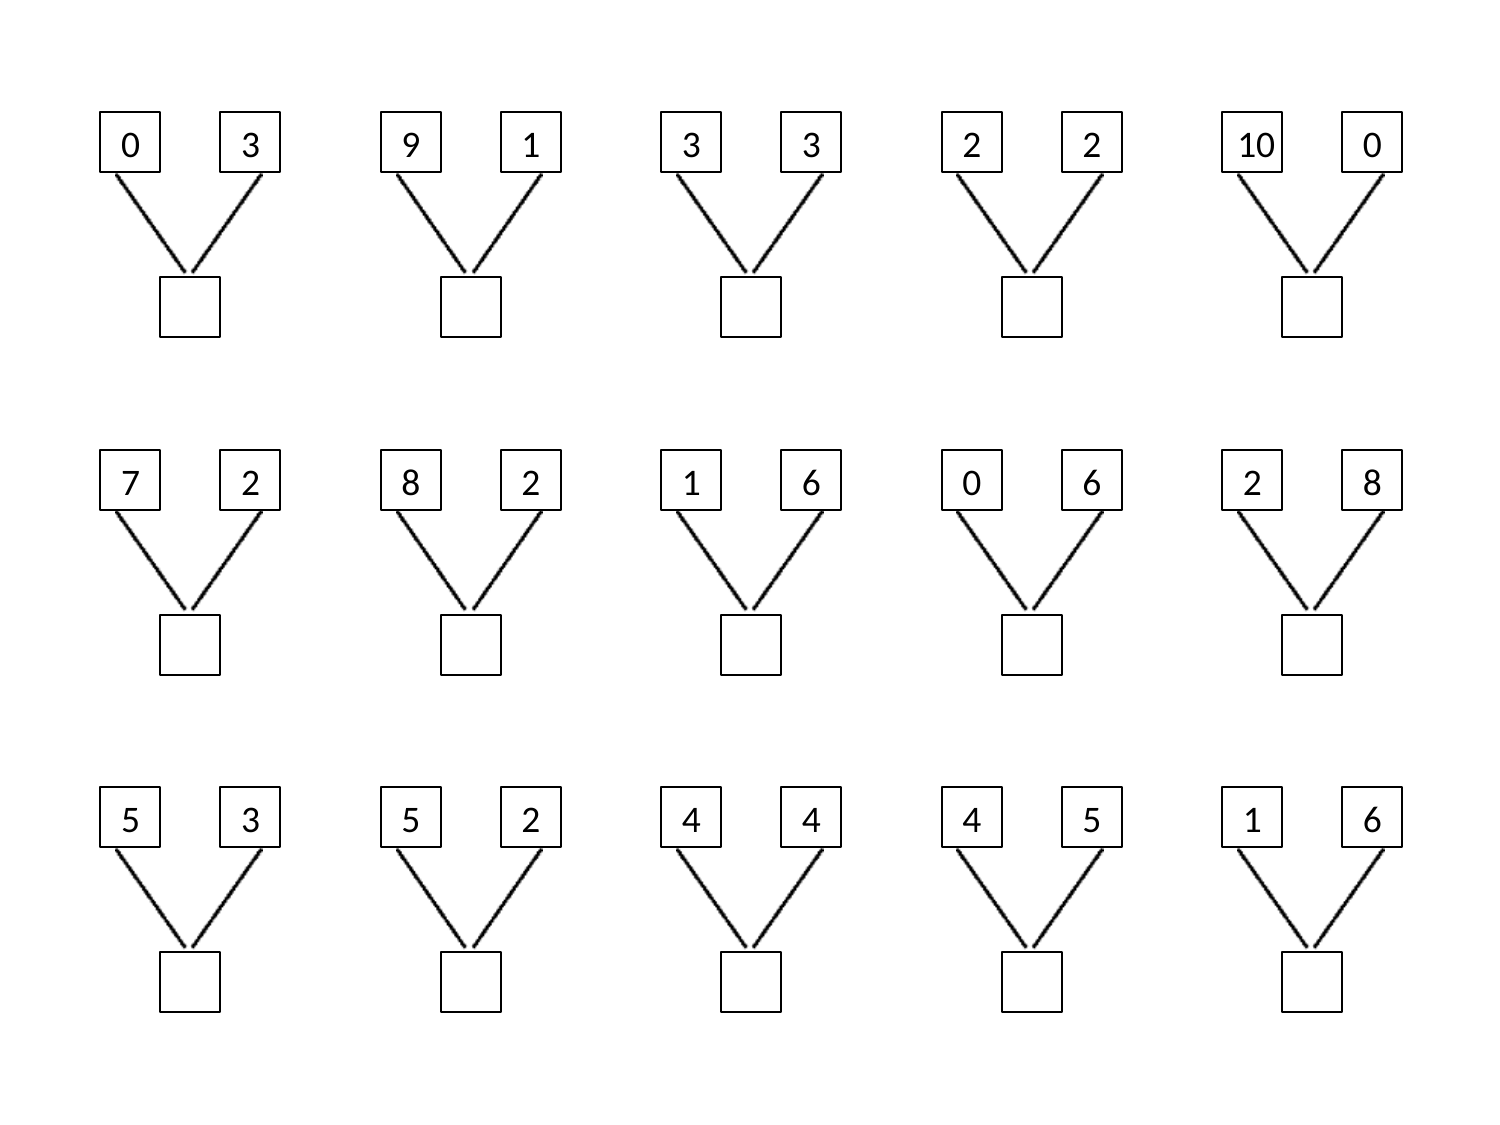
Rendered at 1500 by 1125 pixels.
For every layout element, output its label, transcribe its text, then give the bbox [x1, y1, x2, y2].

text_box [1282, 282, 1343, 338]
picture [956, 847, 1030, 950]
text_box 2 [1222, 449, 1283, 510]
text_box 0 [1342, 112, 1403, 173]
text_box 9 [380, 112, 441, 173]
picture [1031, 847, 1105, 950]
picture [1031, 172, 1105, 275]
picture [751, 847, 824, 950]
text_box 8 [380, 449, 441, 510]
picture [470, 509, 544, 613]
text_box 5 [380, 787, 441, 848]
picture [395, 847, 469, 950]
text_box 5 [1061, 787, 1122, 848]
text_box 3 [781, 112, 842, 173]
picture [956, 509, 1030, 613]
picture [1237, 509, 1310, 613]
text_box 5 [100, 787, 161, 848]
picture [395, 172, 469, 275]
text_box [160, 282, 221, 338]
picture [1312, 172, 1385, 275]
text_box [440, 620, 501, 675]
text_box 7 [100, 449, 161, 510]
picture [395, 509, 469, 613]
text_box 1 [500, 112, 561, 173]
text_box 0 [941, 449, 1002, 510]
text_box 4 [661, 787, 722, 848]
picture [470, 847, 544, 950]
text_box 2 [500, 787, 561, 848]
text_box 8 [1342, 449, 1403, 510]
text_box 2 [220, 449, 281, 510]
text_box [721, 957, 782, 1013]
text_box 2 [941, 112, 1002, 173]
text_box [160, 957, 221, 1013]
text_box 3 [220, 787, 281, 848]
text_box [1282, 957, 1343, 1013]
picture [1237, 172, 1310, 275]
text_box [160, 620, 221, 675]
text_box 1 [1222, 787, 1283, 848]
text_box [721, 620, 782, 675]
text_box [1001, 620, 1062, 675]
picture [1031, 509, 1105, 613]
picture [1312, 509, 1385, 613]
text_box 4 [941, 787, 1002, 848]
text_box 10 [1222, 112, 1283, 173]
text_box 6 [1342, 787, 1403, 848]
text_box 0 [100, 112, 161, 173]
picture [1237, 847, 1310, 950]
picture [115, 172, 188, 275]
text_box [440, 282, 501, 338]
text_box 1 [661, 449, 722, 510]
text_box [440, 957, 501, 1013]
picture [676, 172, 749, 275]
picture [956, 172, 1030, 275]
picture [676, 847, 749, 950]
picture [751, 172, 824, 275]
picture [751, 509, 824, 613]
text_box 3 [220, 112, 281, 173]
text_box 2 [500, 449, 561, 510]
picture [190, 172, 263, 275]
text_box [1001, 282, 1062, 338]
text_box 2 [1061, 112, 1122, 173]
text_box 6 [1061, 449, 1122, 510]
text_box [1001, 957, 1062, 1013]
text_box [721, 282, 782, 338]
text_box 4 [781, 787, 842, 848]
text_box [1282, 620, 1343, 675]
picture [190, 509, 263, 613]
text_box 3 [661, 112, 722, 173]
picture [470, 172, 544, 275]
picture [1312, 847, 1385, 950]
picture [676, 509, 749, 613]
picture [190, 847, 263, 950]
picture [115, 847, 188, 950]
picture [115, 509, 188, 613]
text_box 6 [781, 449, 842, 510]
